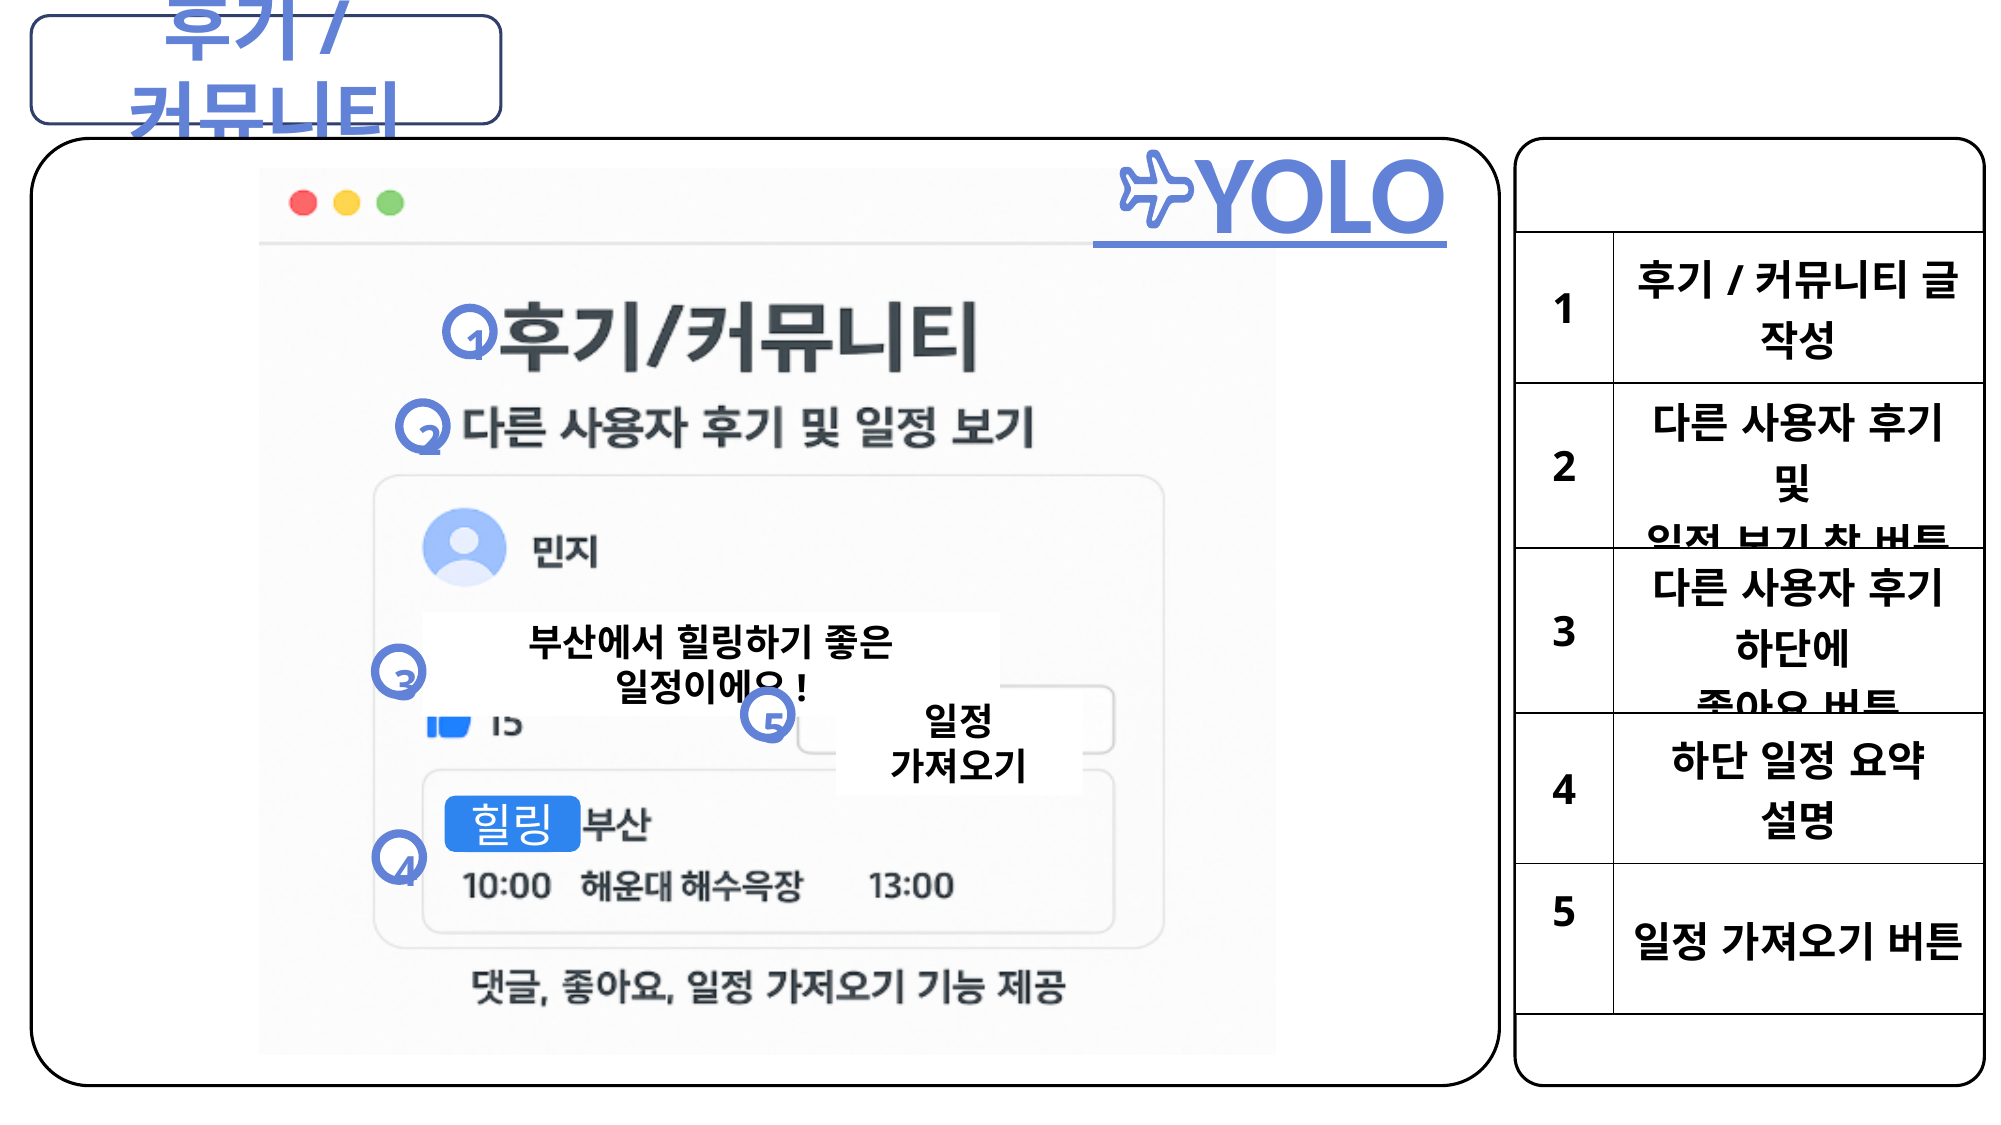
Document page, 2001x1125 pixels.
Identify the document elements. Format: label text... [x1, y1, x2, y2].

table_header 1 [1516, 233, 1613, 382]
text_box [1033, 135, 1533, 243]
table_cell 2 [1516, 384, 1613, 547]
table_cell 일정 가져오기 버튼 [1614, 864, 1983, 1013]
text_box ㄹㄹ [29, 136, 1501, 1088]
table_cell 3 [1516, 549, 1613, 712]
table_cell 다른 사용자 후기 하단에 좋아요 버튼 [1614, 549, 1983, 712]
text_box 후기/커뮤니티 [29, 14, 503, 126]
table_header 후기/커뮤니티 글 작성 [1614, 233, 1983, 382]
table_cell 다른 사용자 후기 및 일정 보기 창 버튼 [1614, 384, 1983, 547]
text_box ㄹㄹ [1513, 136, 1986, 1088]
table_cell 4 [1516, 714, 1613, 863]
picture [259, 168, 1277, 1056]
table_cell 5 [1516, 864, 1613, 1013]
table_cell 하단 일정 요약 설명 [1614, 714, 1983, 863]
